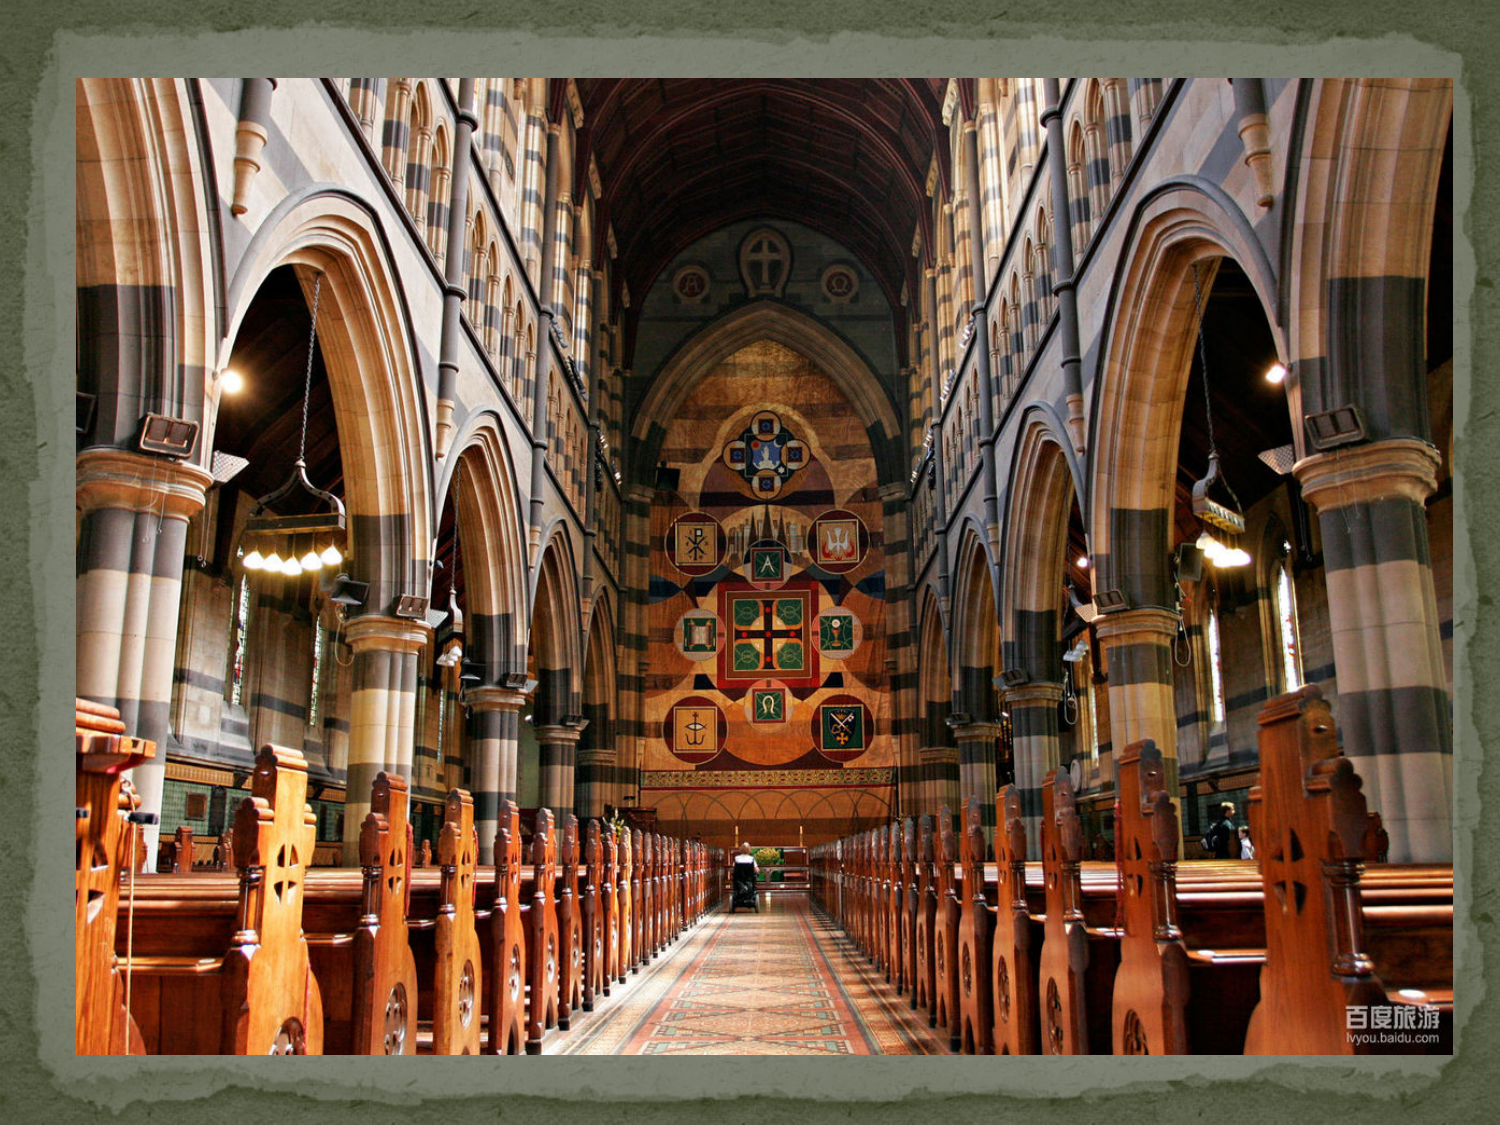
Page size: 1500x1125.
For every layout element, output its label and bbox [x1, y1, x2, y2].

picture [76, 78, 1453, 1055]
